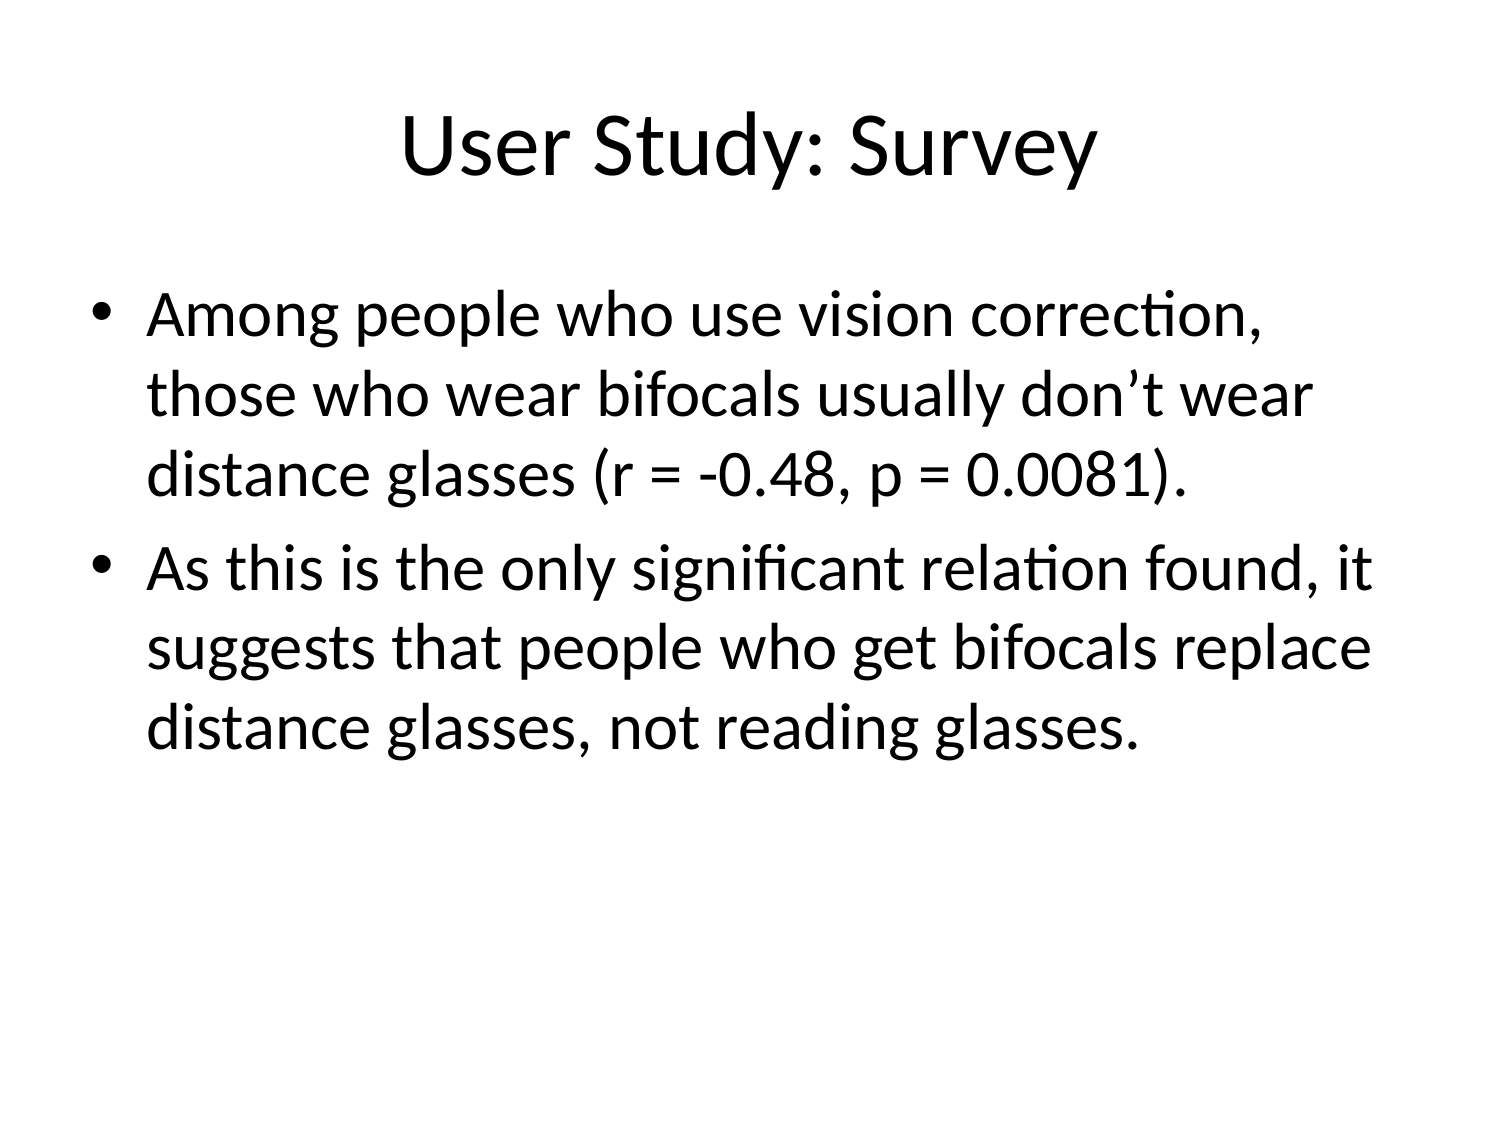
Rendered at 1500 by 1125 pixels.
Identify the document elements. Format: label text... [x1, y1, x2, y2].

title User Study: Survey [75, 45, 1425, 233]
list Among people who use vision correction, those who wear bifocals usually don’t wear distance glasses (r = -0.48, p = 0.0081). As this is the only significant relation found, it suggests that people who get bifocals replace distance glasses, not reading glasses. [75, 262, 1425, 1005]
